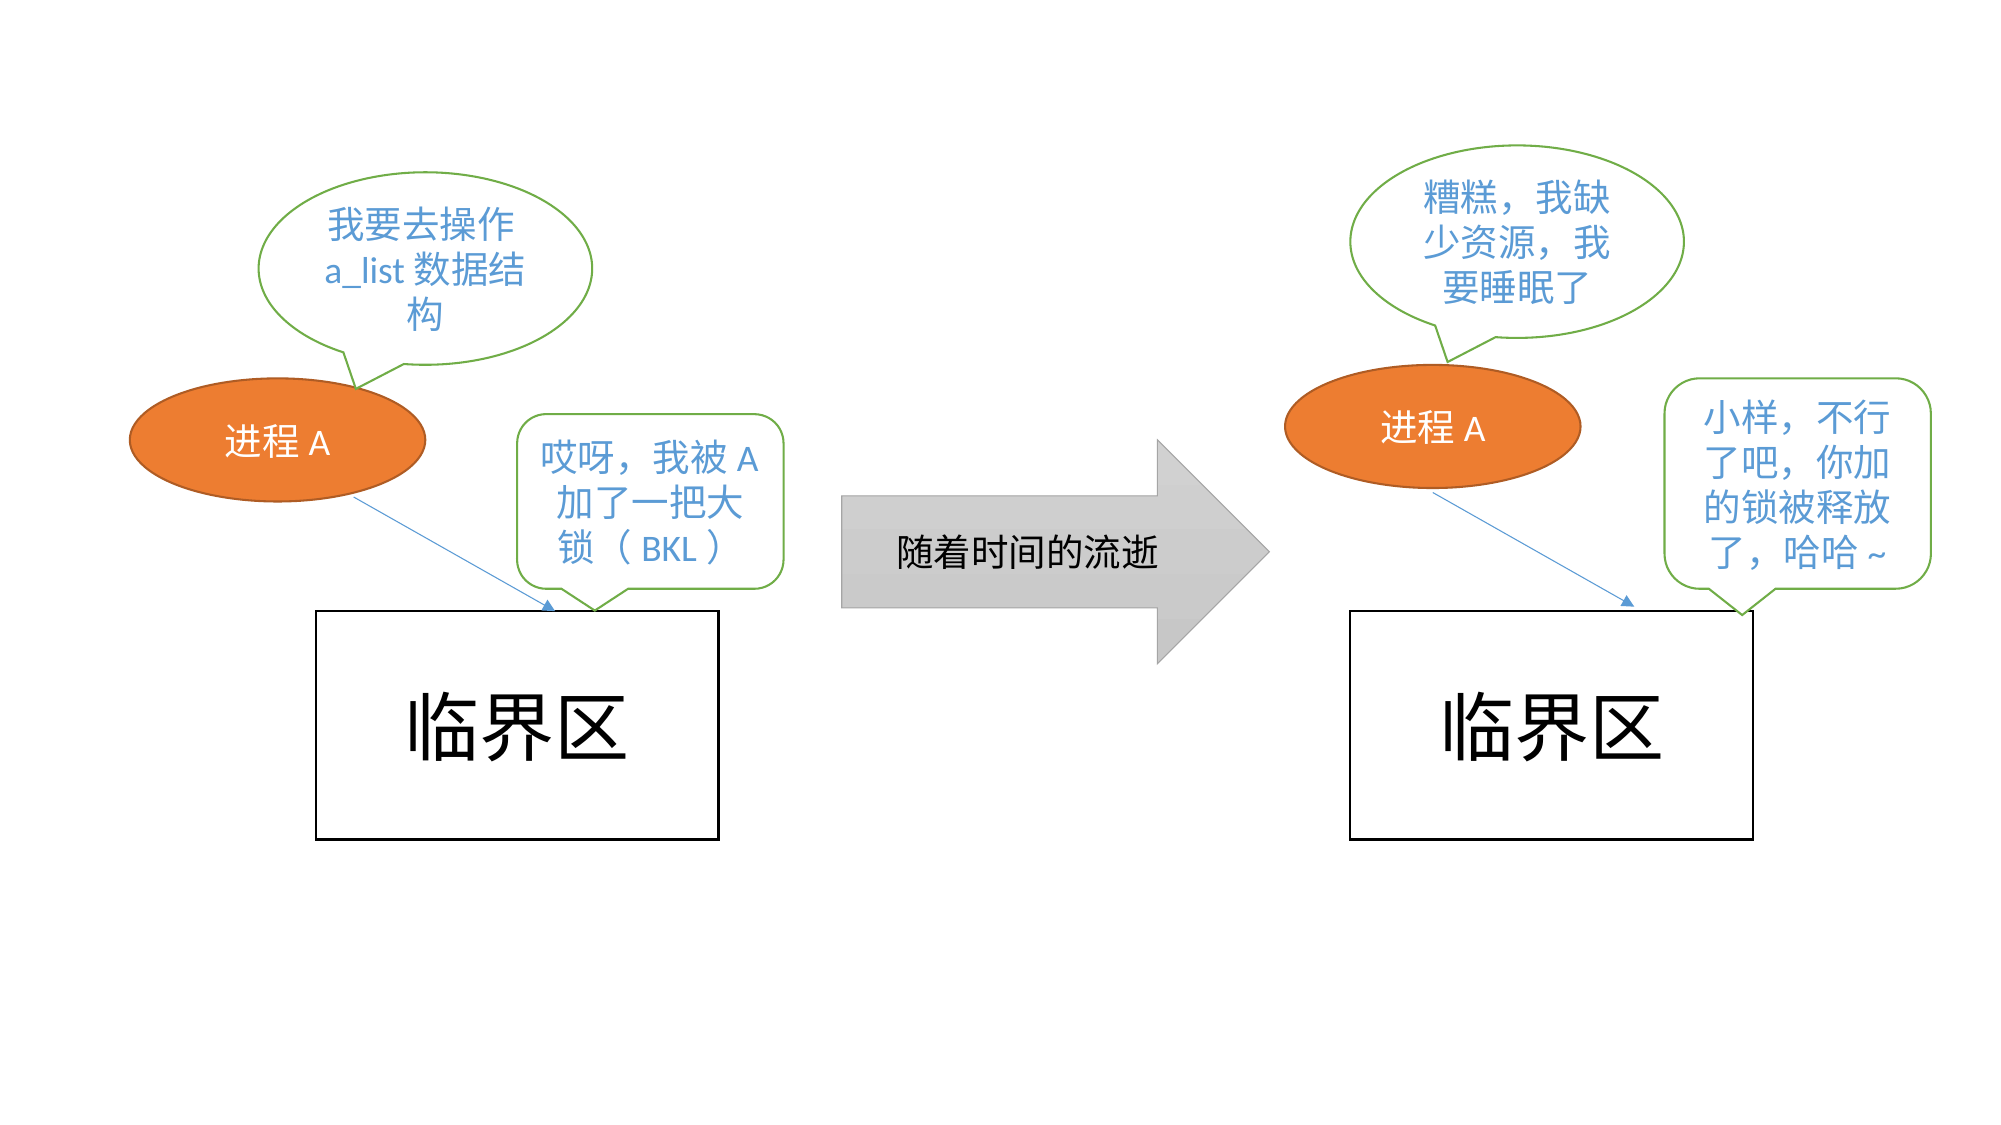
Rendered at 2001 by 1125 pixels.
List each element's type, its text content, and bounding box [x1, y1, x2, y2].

text_box 进程A [1284, 363, 1582, 490]
text_box 哎呀，我被A加了一把大锁（BKL） [516, 413, 785, 612]
text_box 临界区 [315, 610, 720, 841]
text_box 临界区 [1349, 610, 1754, 841]
text_box 进程A [128, 377, 427, 503]
text_box 随着时间的流逝 [841, 438, 1271, 666]
text_box 我要去操作a_list数据结构 [257, 171, 594, 391]
text_box 小样，不行了吧，你加的锁被释放了，哈哈~ [1663, 377, 1932, 617]
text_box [1432, 492, 1635, 607]
text_box 糟糕，我缺少资源，我要睡眠了 [1349, 144, 1685, 364]
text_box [353, 496, 556, 612]
